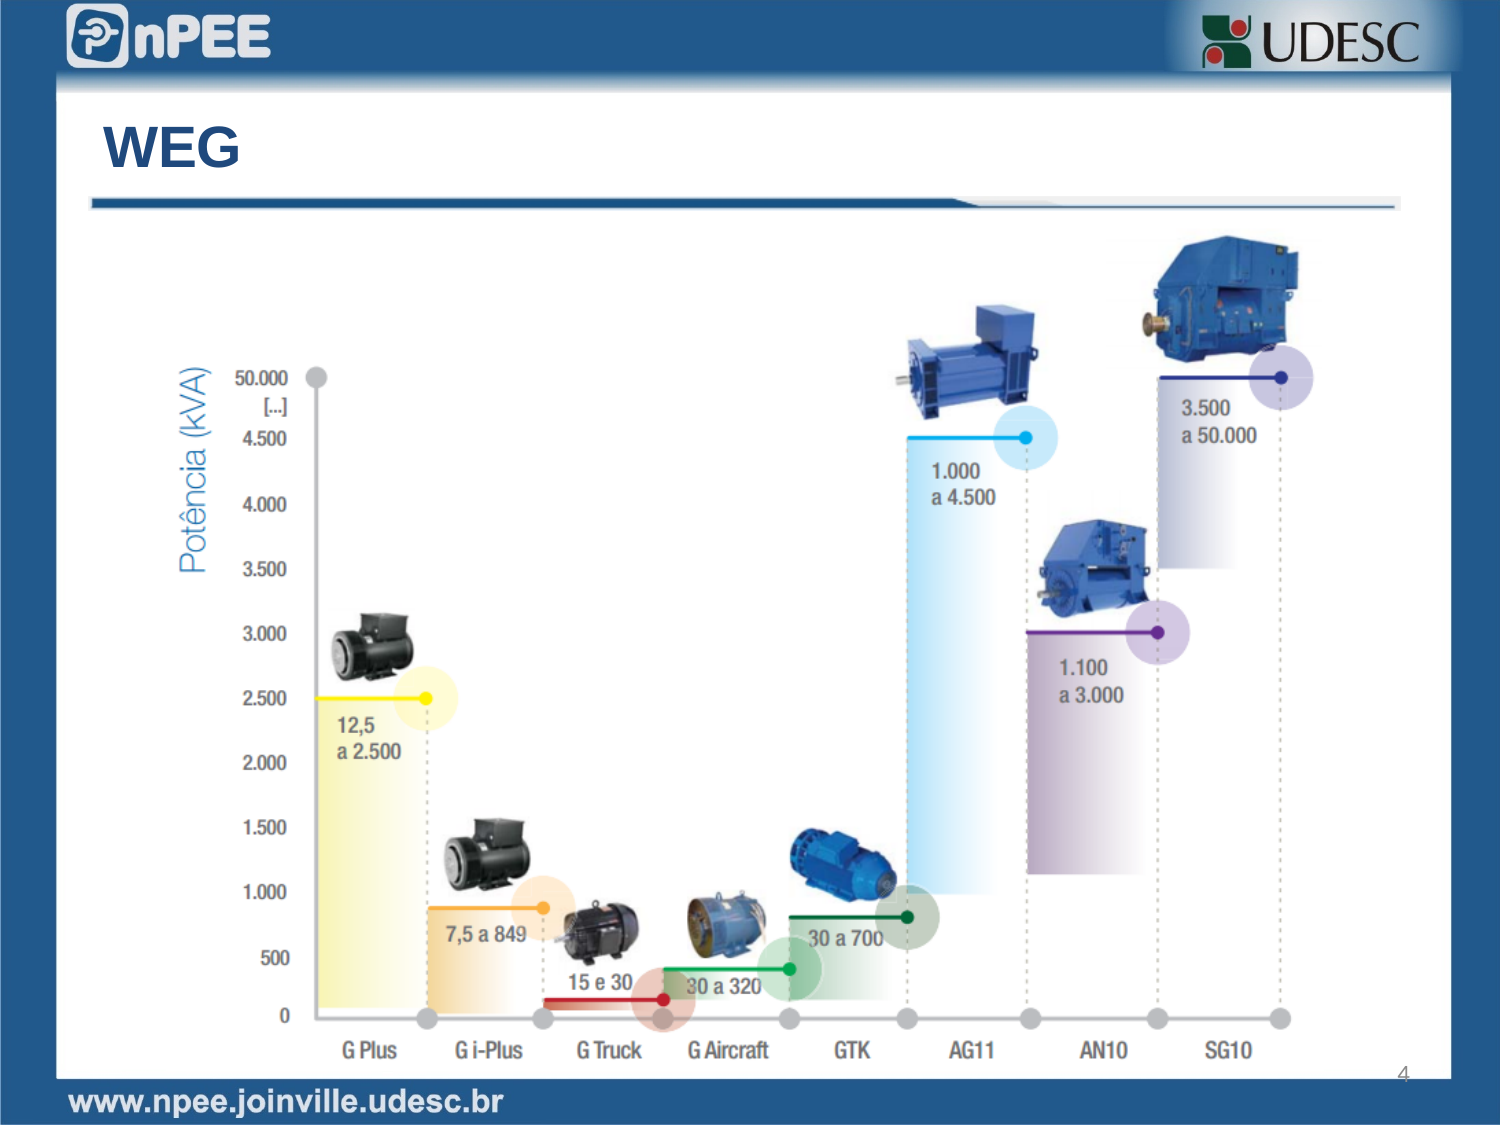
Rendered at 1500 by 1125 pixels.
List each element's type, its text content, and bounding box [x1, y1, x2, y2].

picture [0, 0, 1500, 1125]
text_box WEG [88, 101, 1388, 187]
slide_number 4 [1074, 1042, 1425, 1103]
